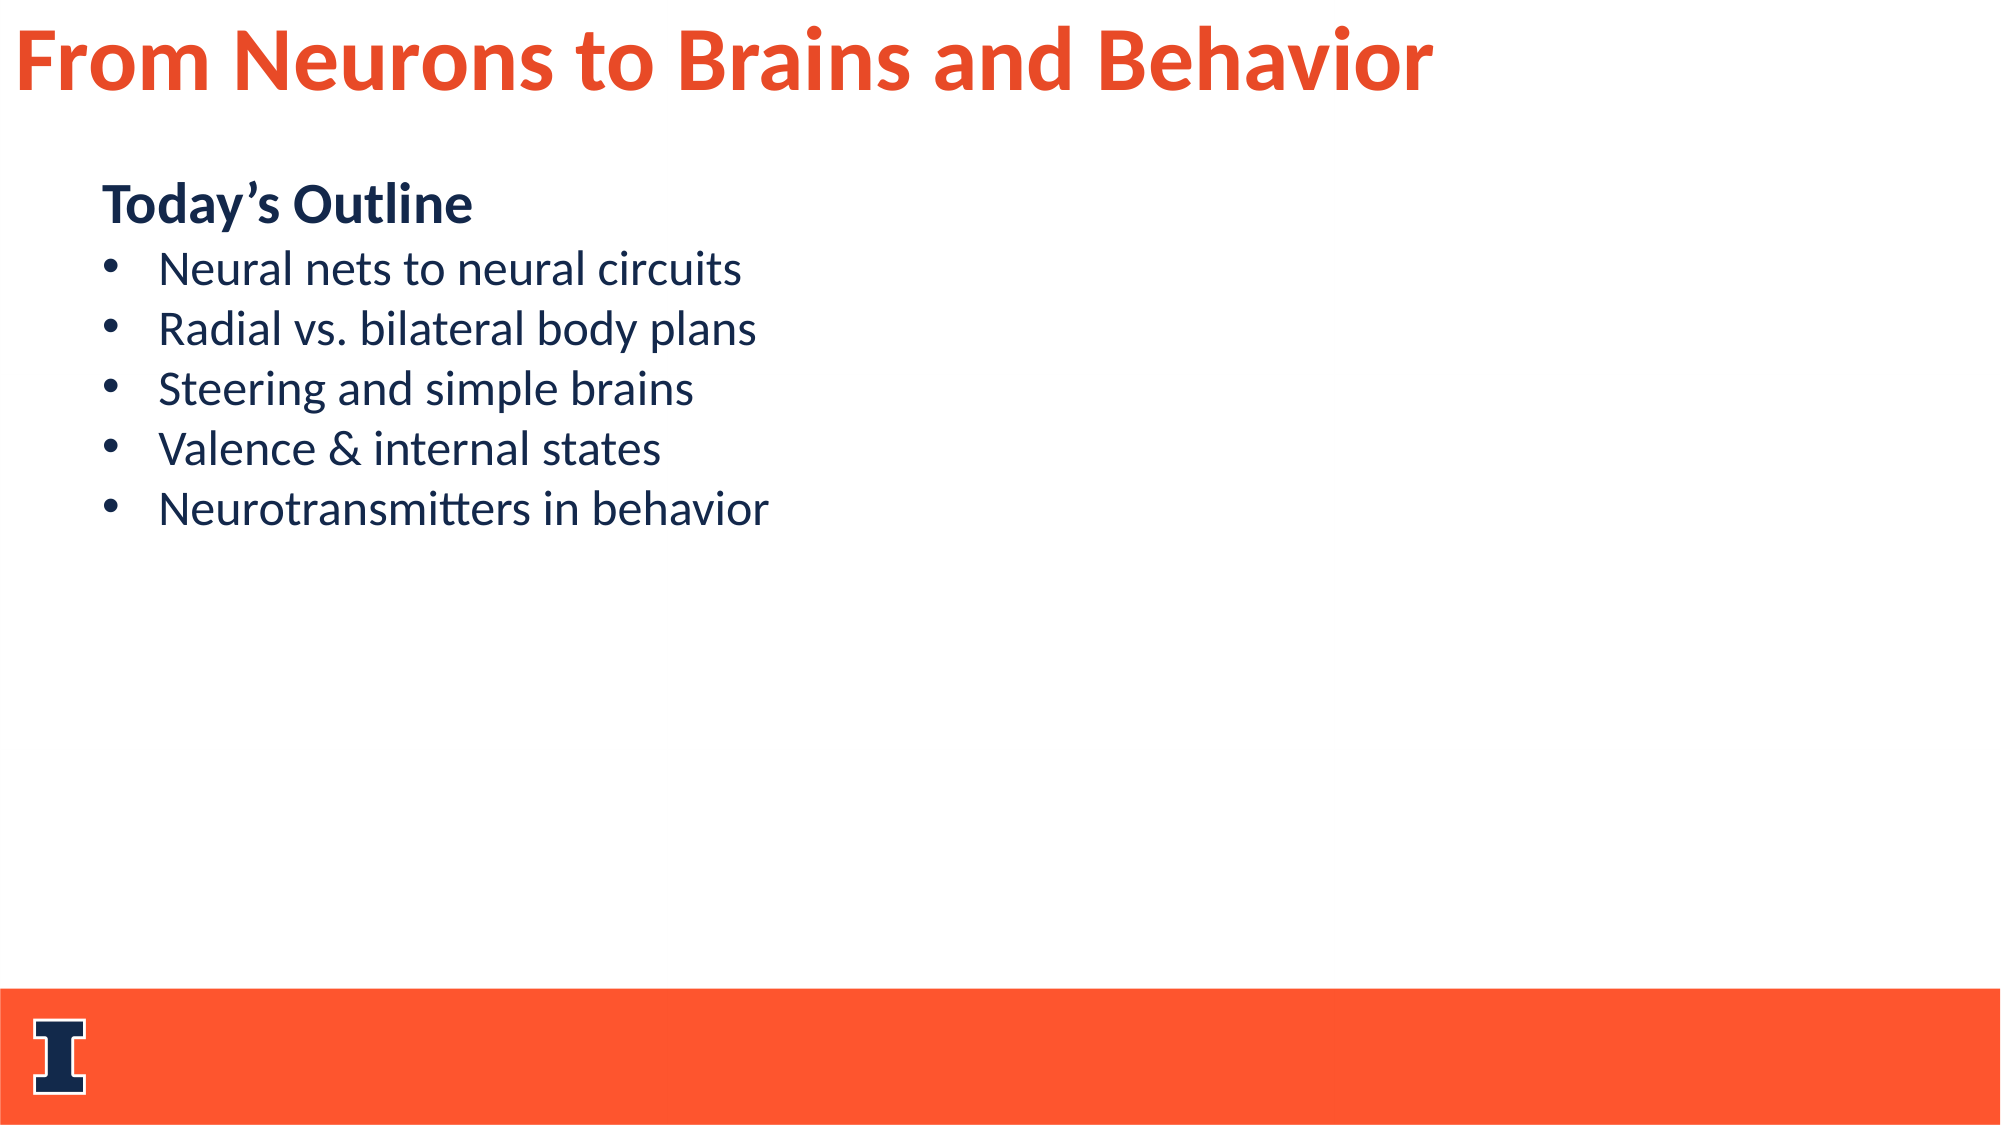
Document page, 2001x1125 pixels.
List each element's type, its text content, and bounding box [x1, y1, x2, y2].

text_box Today’s Outline Neural nets to neural circuits Radial vs. bilateral body plans Steering and simple brains Valence & internal states Neurotransmitters in behavior [87, 158, 1093, 543]
picture [0, 0, 2001, 1125]
text_box From Neurons to Brains and Behavior [0, 0, 1884, 121]
